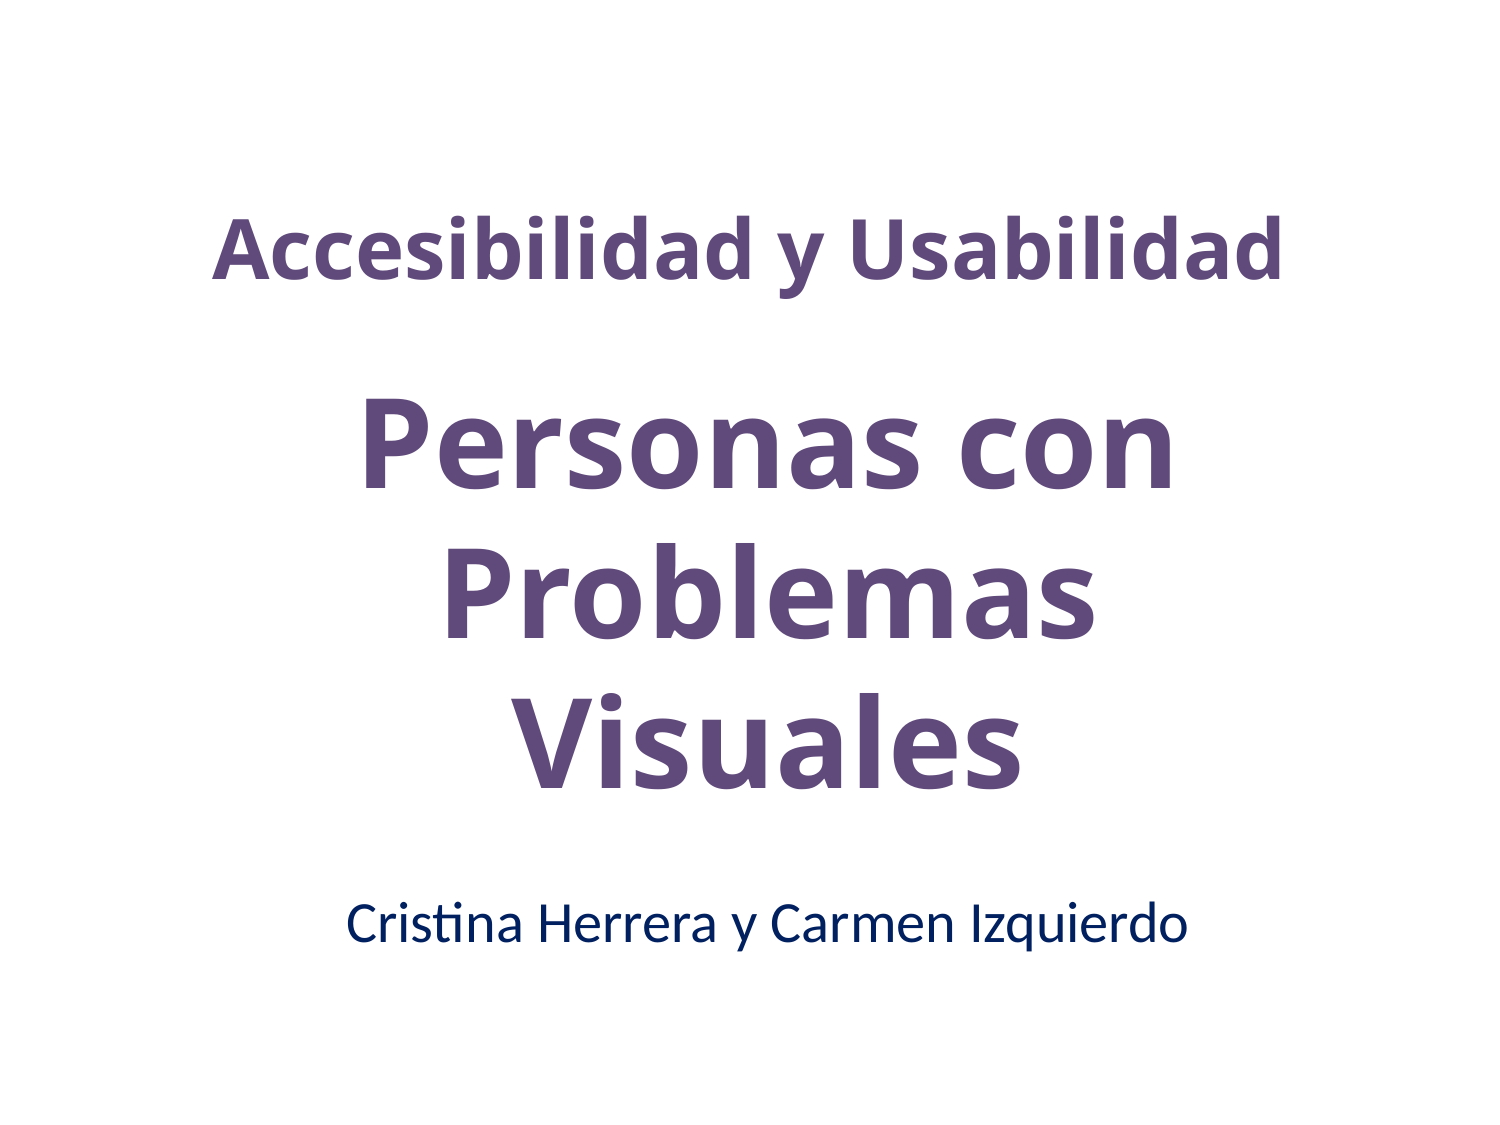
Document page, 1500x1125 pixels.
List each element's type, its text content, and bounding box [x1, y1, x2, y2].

text_box Cristina Herrera y Carmen Izquierdo [331, 876, 1206, 961]
text_box Personas con Problemas Visuales [199, 356, 1338, 822]
title Accesibilidad y Usabilidad [112, 125, 1388, 367]
